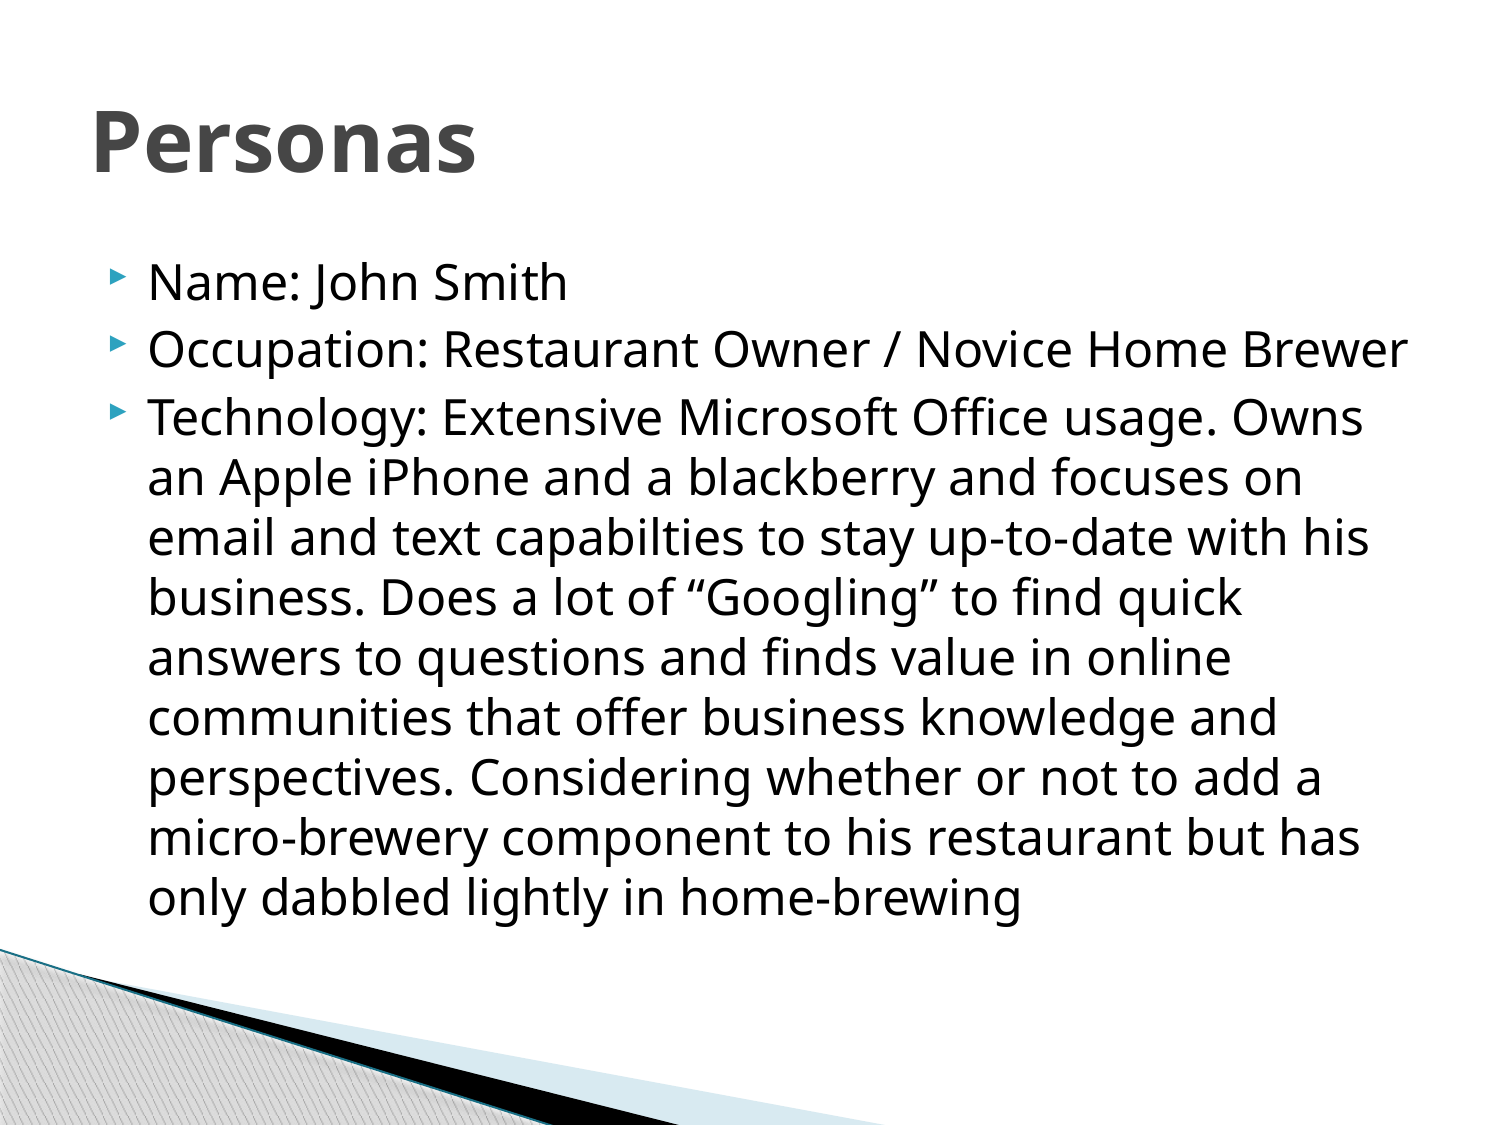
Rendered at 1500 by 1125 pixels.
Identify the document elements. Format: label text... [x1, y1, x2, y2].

title Personas [75, 45, 1425, 233]
list Name: John Smith Occupation: Restaurant Owner / Novice Home Brewer Technology: Extensive Microsoft Office usage. Owns an Apple iPhone and a blackberry and focuses on email and text capabilties to stay up-to-date with his business. Does a lot of “Googling” to find quick answers to questions and finds value in online communities that offer business knowledge and perspectives. Considering whether or not to add a micro-brewery component to his restaurant but has only dabbled lightly in home-brewing [75, 243, 1425, 986]
